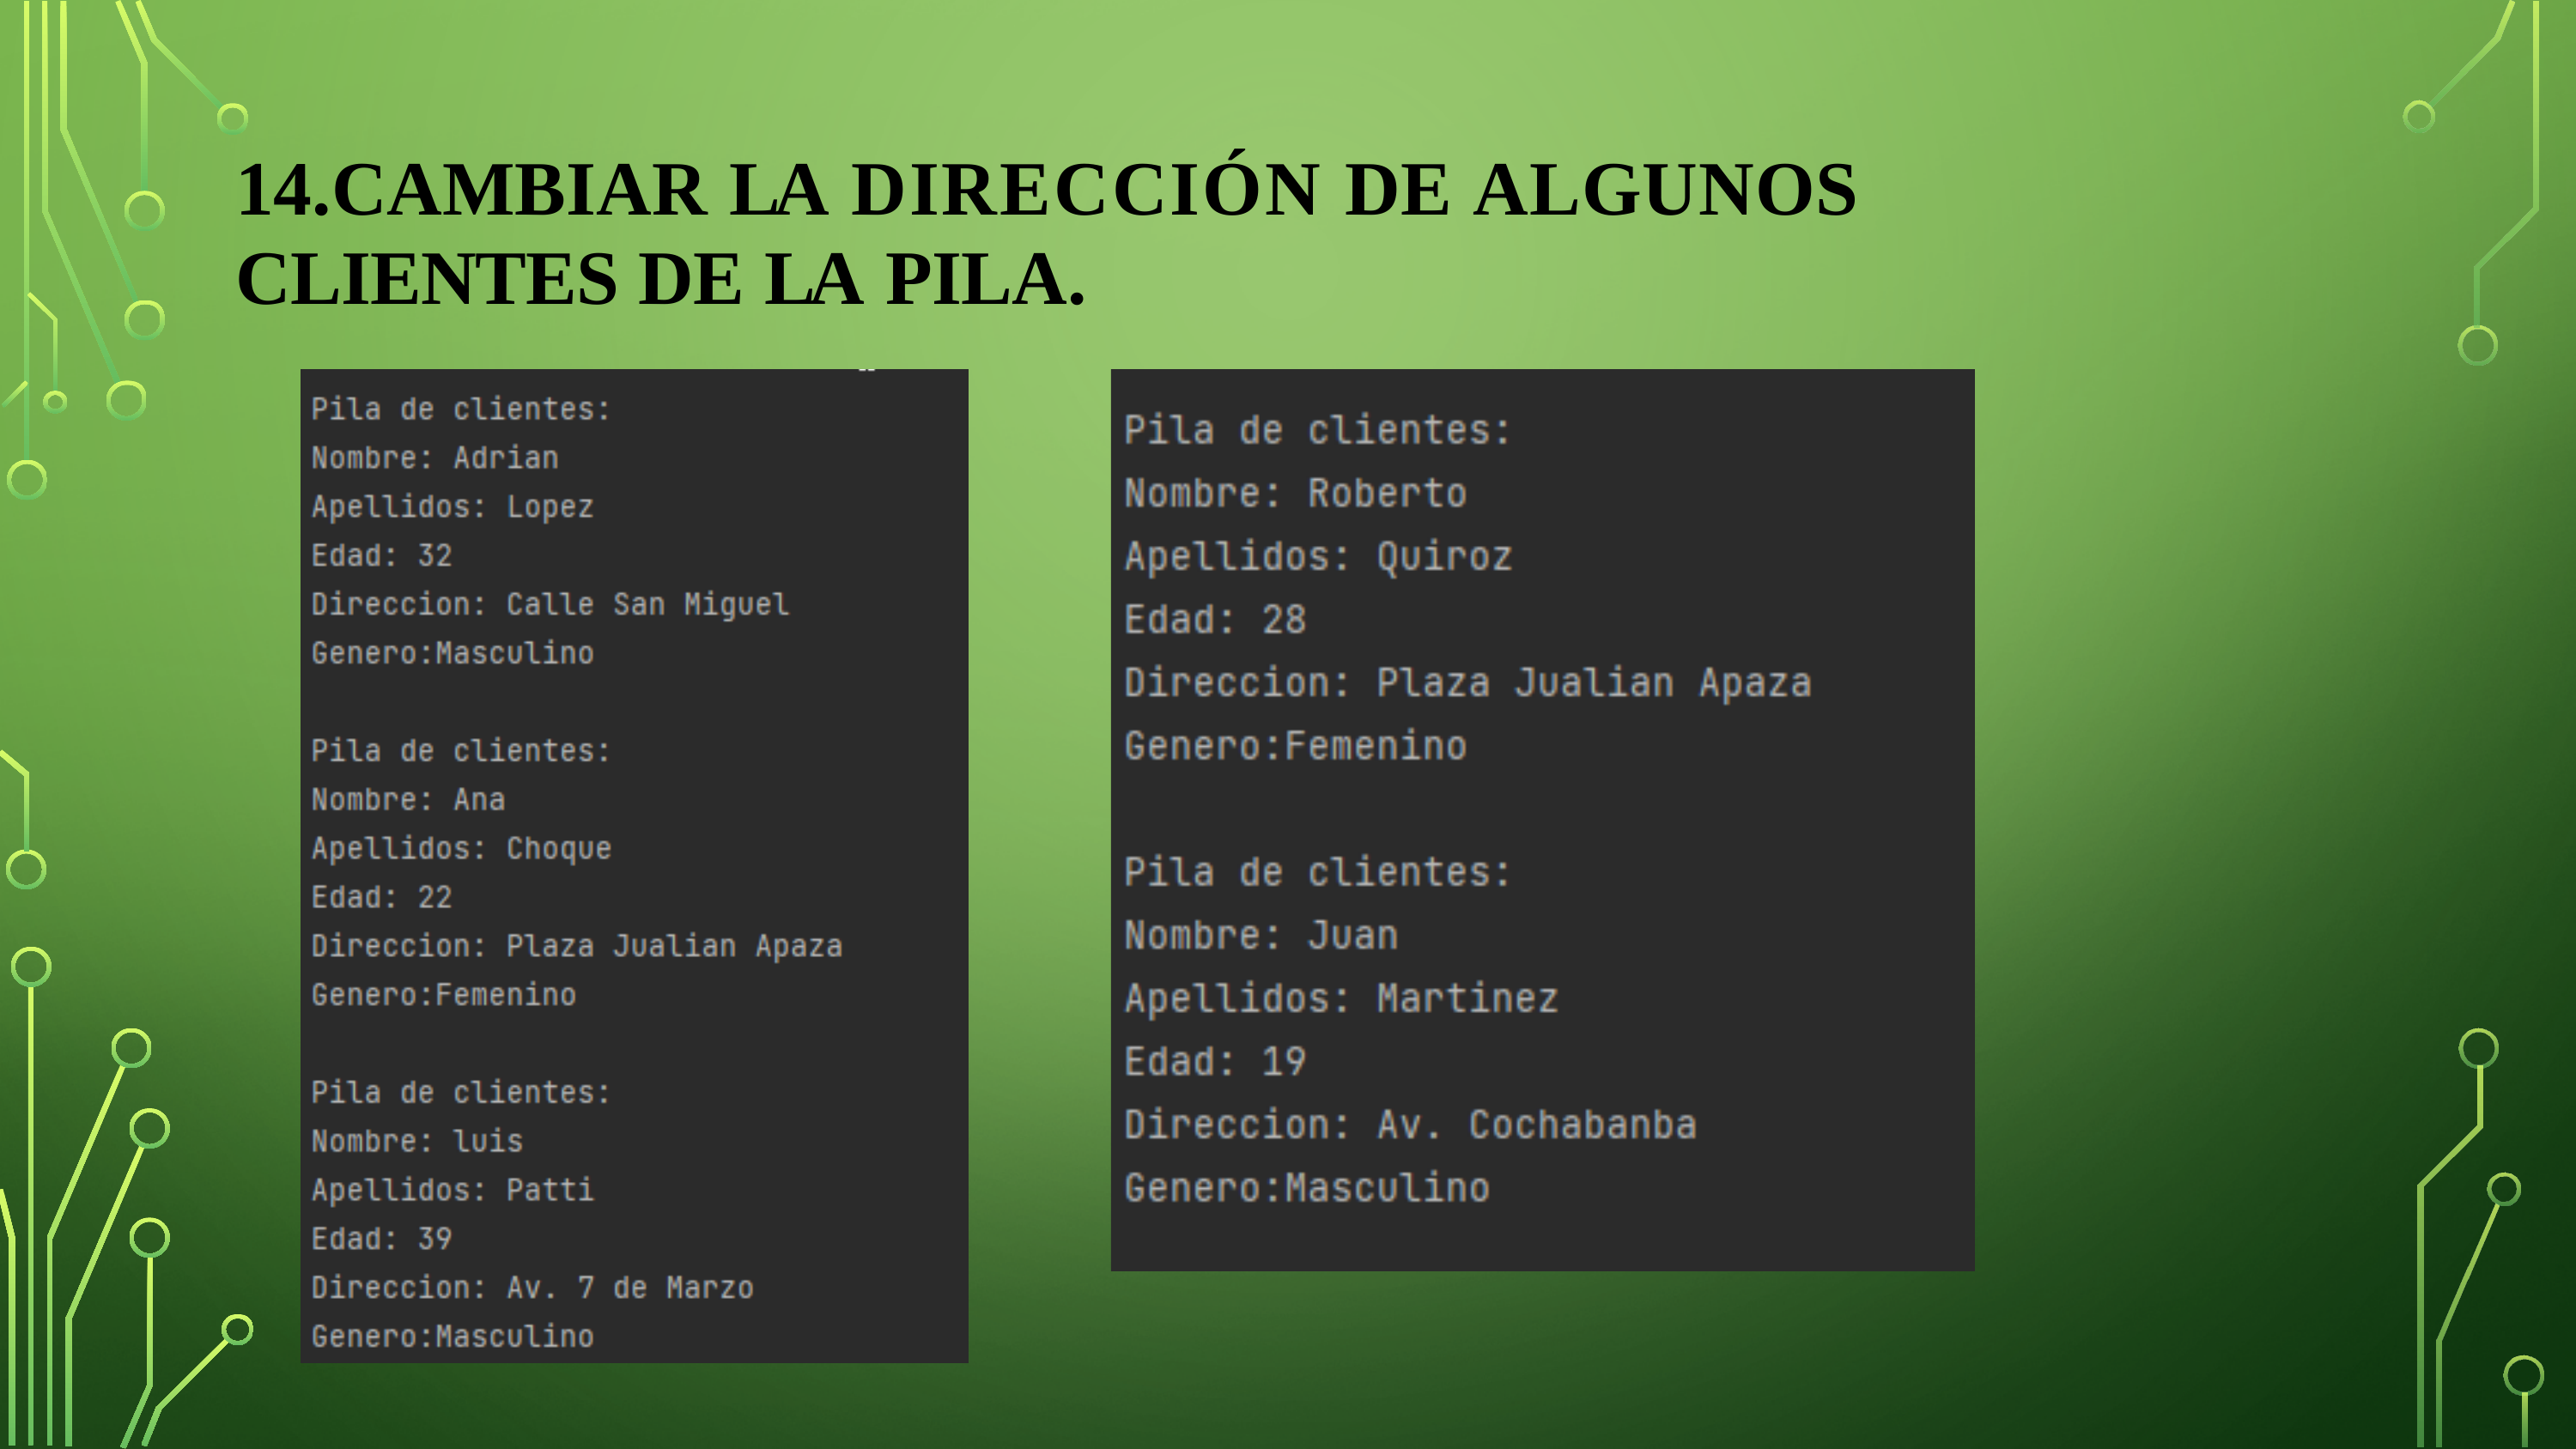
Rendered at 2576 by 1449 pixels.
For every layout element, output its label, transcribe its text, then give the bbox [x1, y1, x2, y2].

title 14.CAMBIAR LA DIRECCIÓN DE ALGUNOS CLIENTES DE LA PILA. [234, 103, 2245, 352]
picture [300, 369, 988, 1364]
text_box [174, 84, 2402, 1361]
picture [1110, 369, 1976, 1271]
